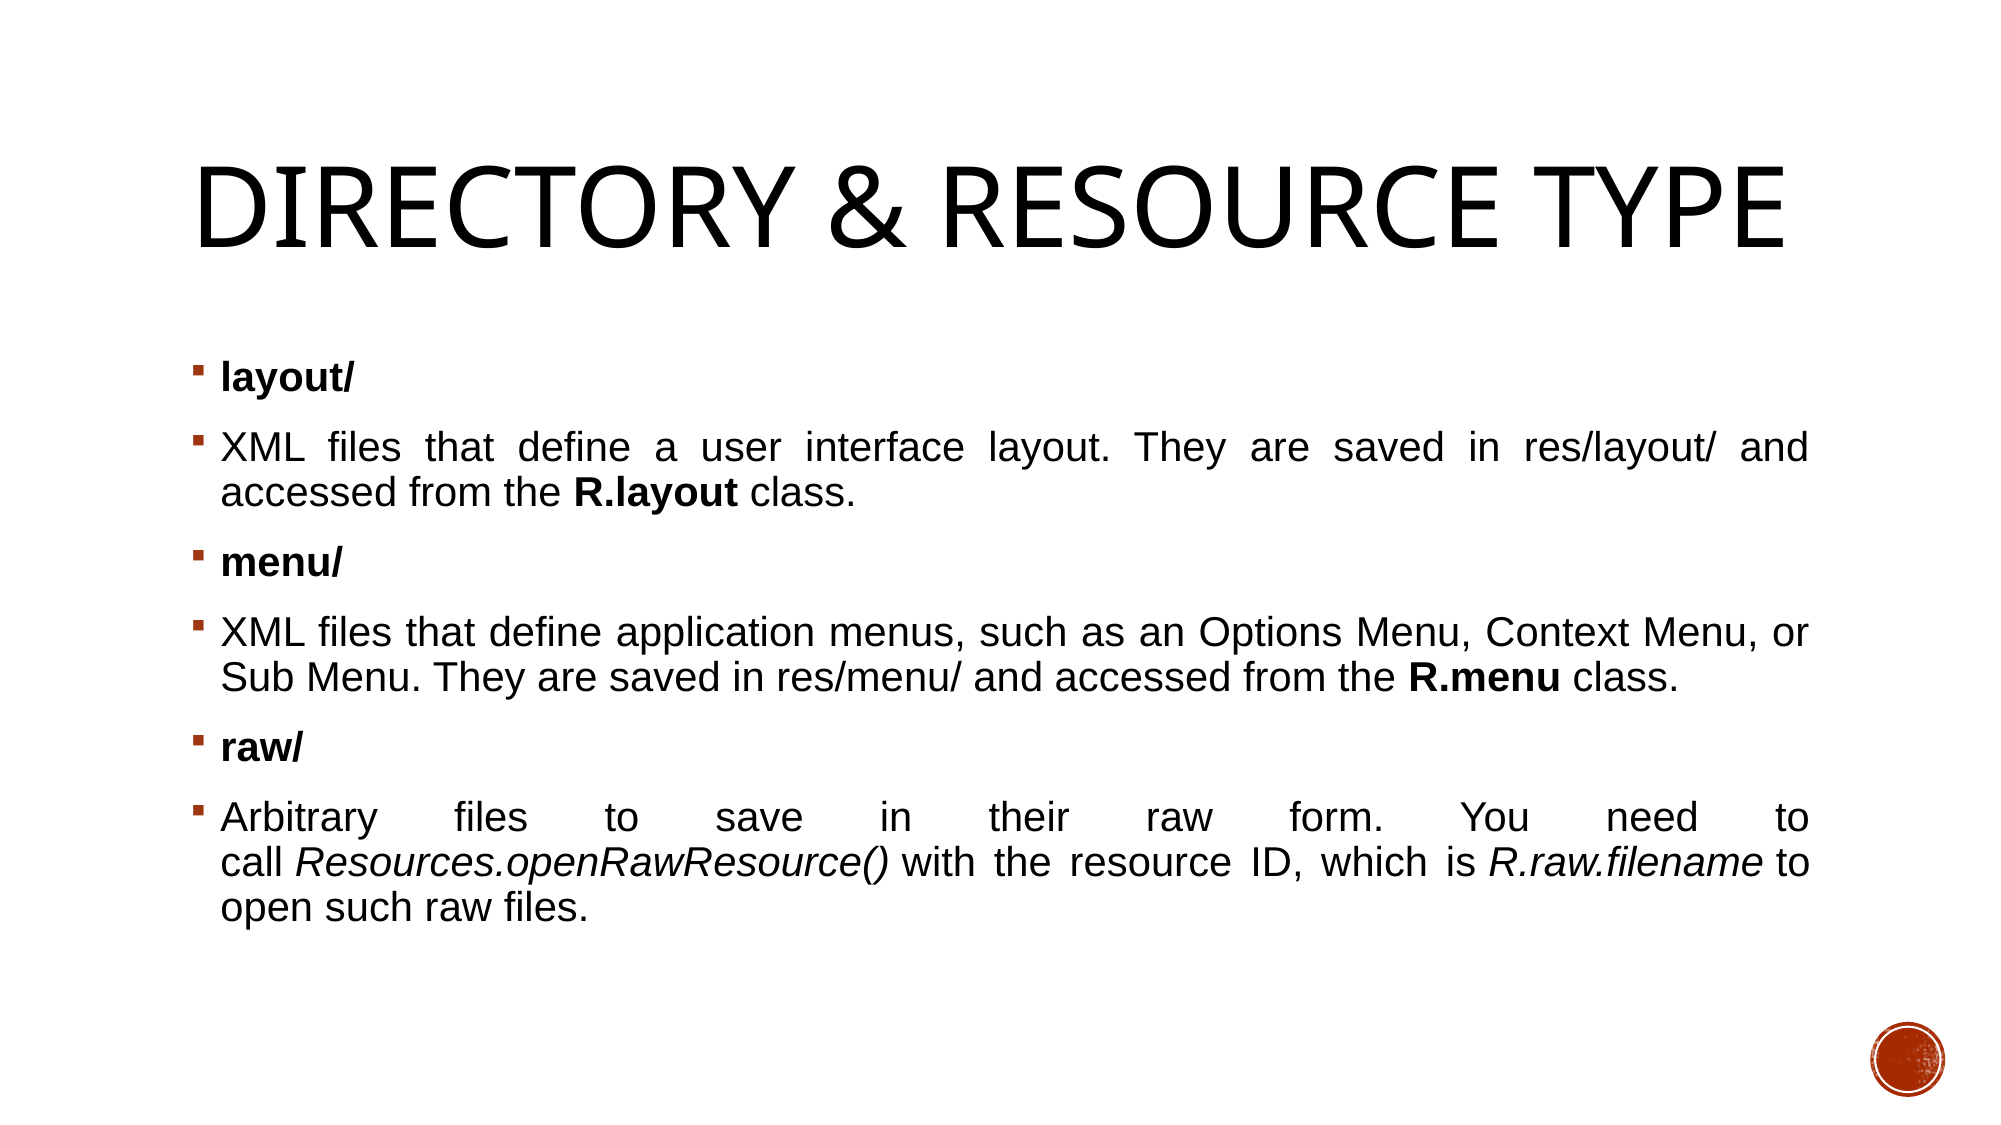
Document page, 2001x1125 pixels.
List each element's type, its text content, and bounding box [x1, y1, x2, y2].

list layout/ XML files that define a user interface layout. They are saved in res/layout/ and accessed from the R.layout class. menu/ XML files that define application menus, such as an Options Menu, Context Menu, or Sub Menu. They are saved in res/menu/ and accessed from the R.menu class. raw/ Arbitrary files to save in their raw form. You need to call Resources.openRawResource() with the resource ID, which is R.raw.filename to open such raw files. [175, 348, 1826, 1013]
title Directory & Resource Type [175, 79, 1826, 344]
